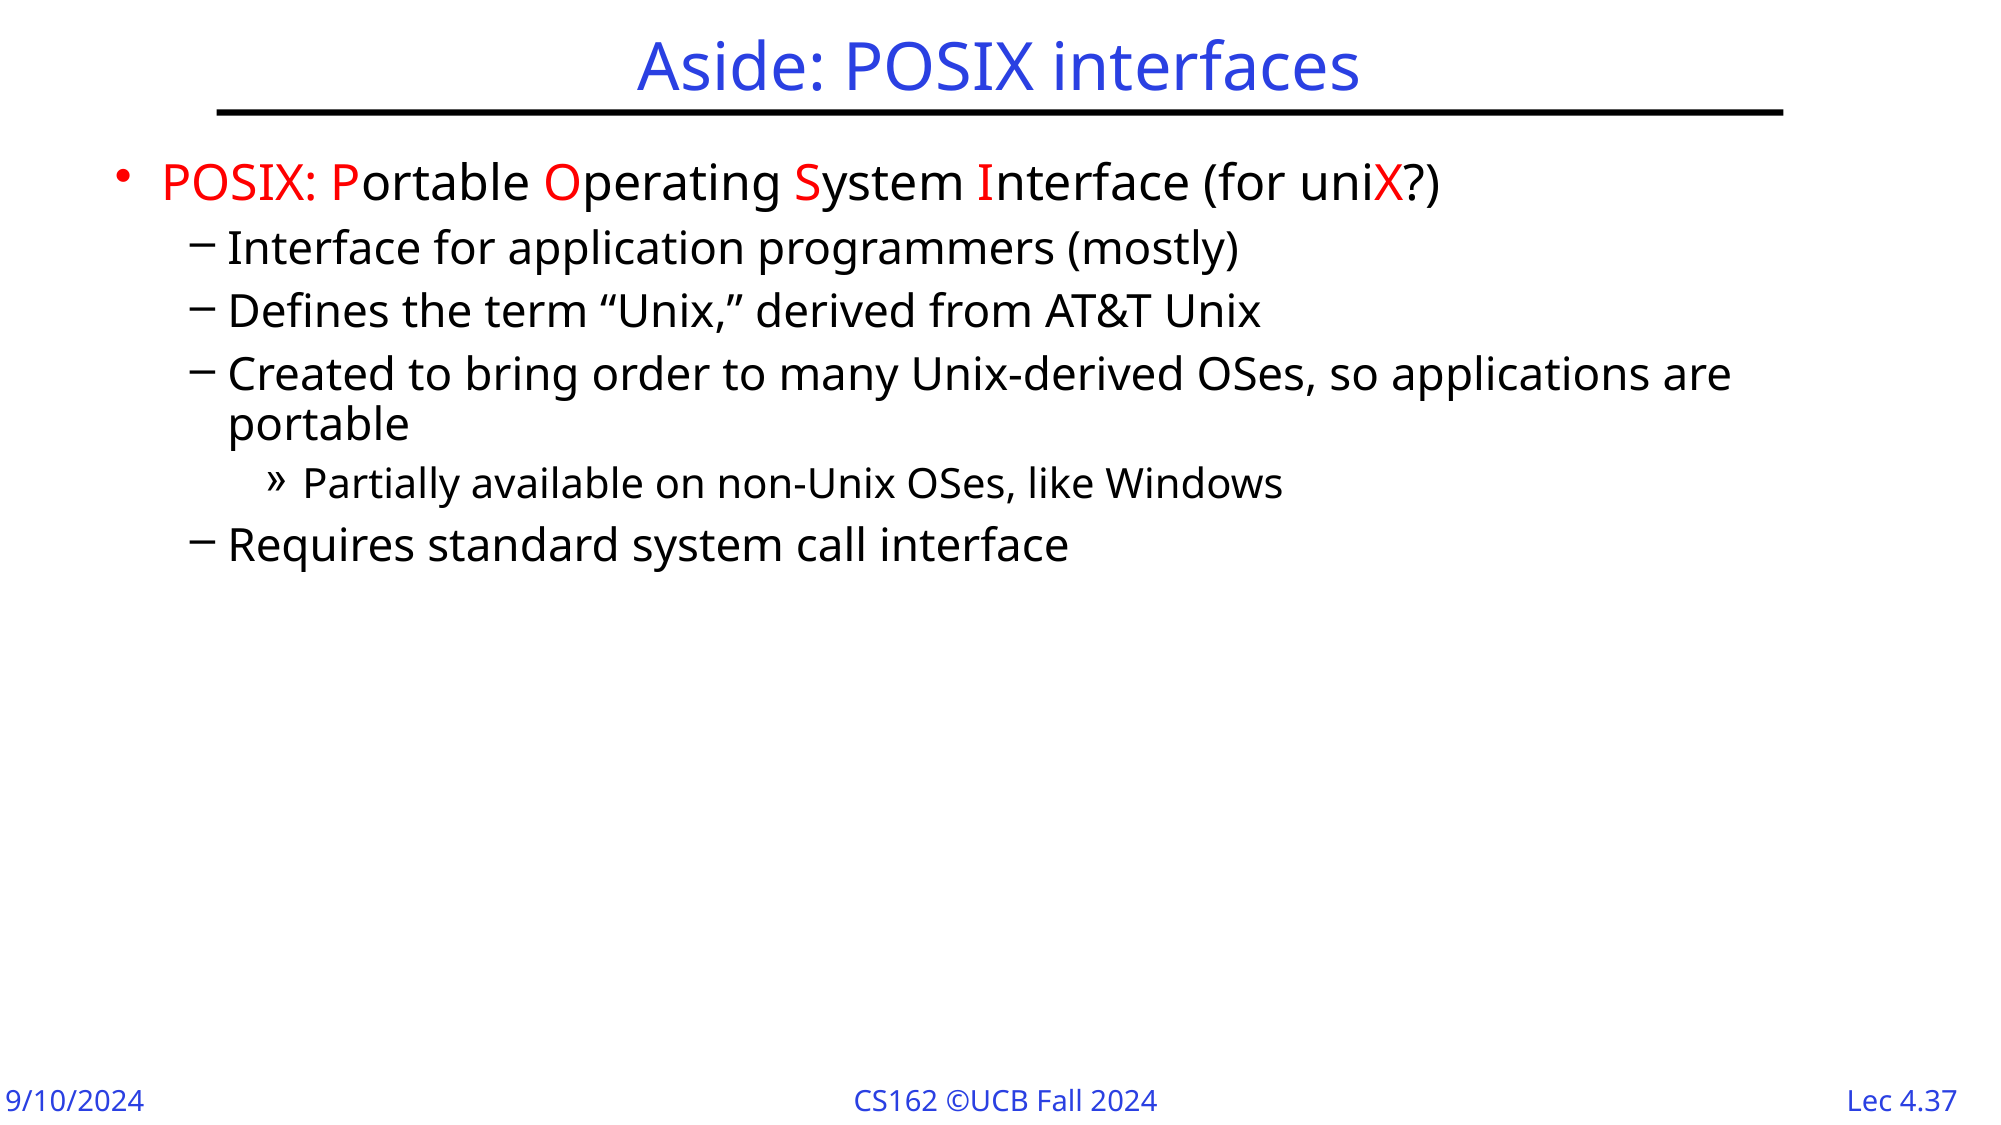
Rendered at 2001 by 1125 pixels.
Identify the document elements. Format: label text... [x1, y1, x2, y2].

title Aside: POSIX interfaces [216, 24, 1784, 113]
list POSIX: Portable Operating System Interface (for uniX?) Interface for application programmers (mostly) Defines the term “Unix,” derived from AT&T Unix Created to bring order to many Unix-derived OSes, so applications are portable Partially available on non-Unix OSes, like Windows Requires standard system call interface [99, 149, 1867, 988]
